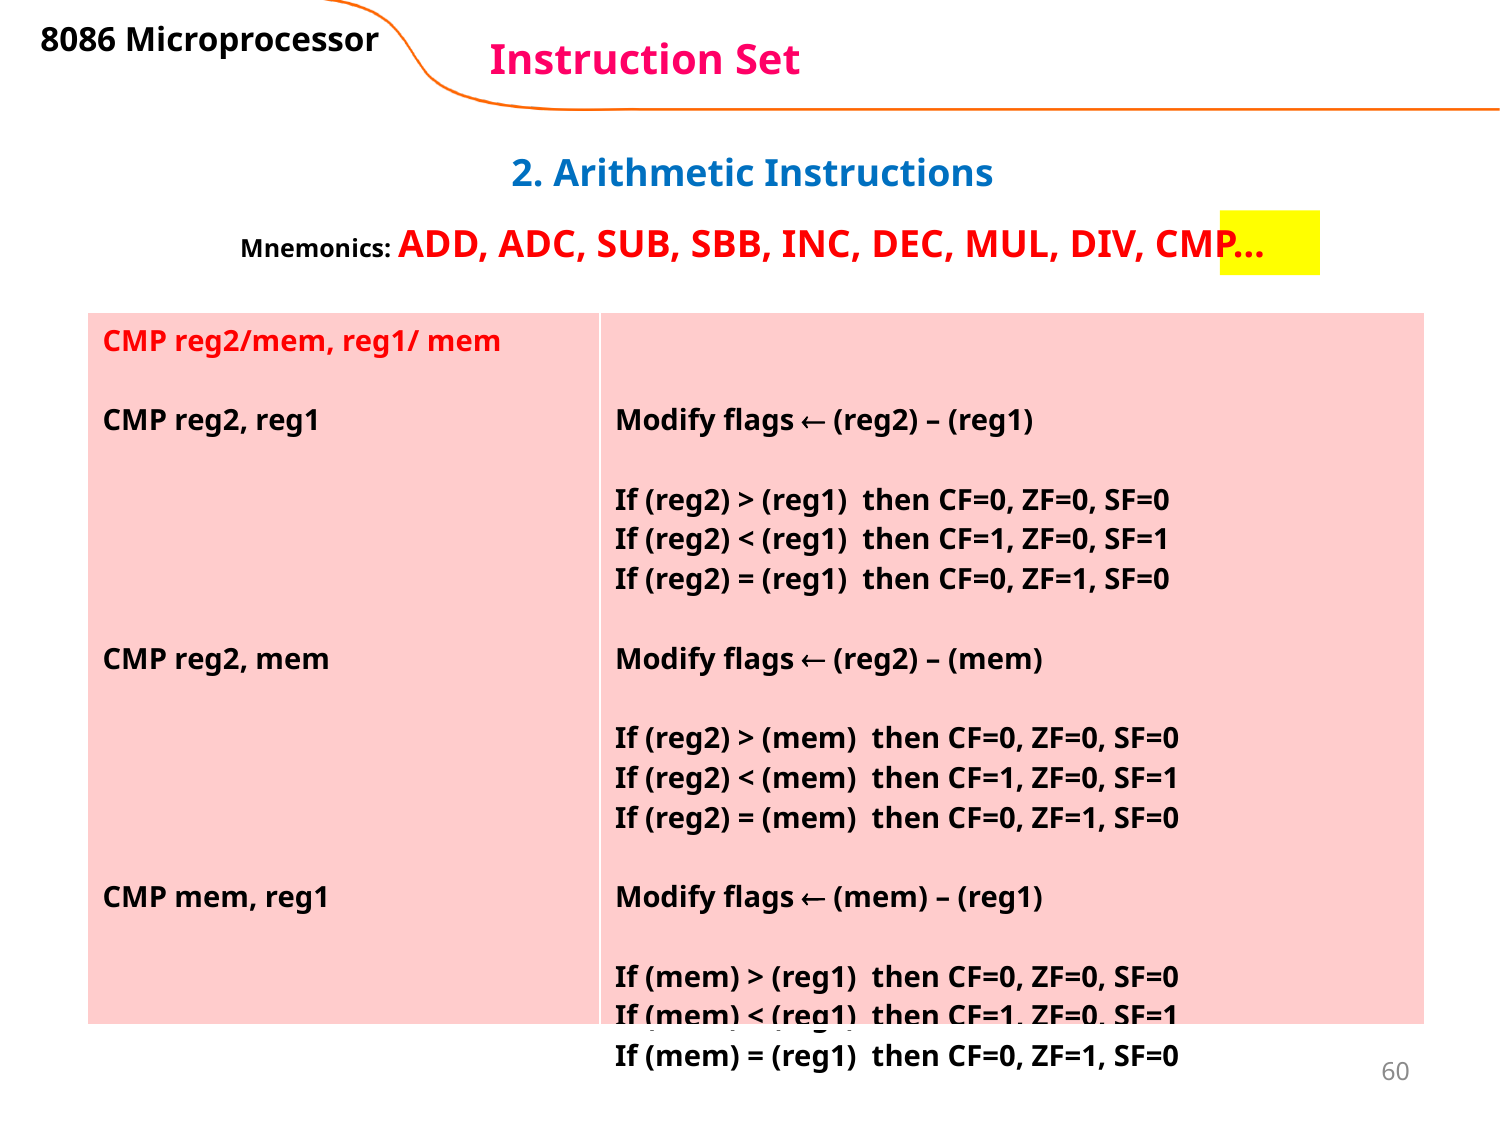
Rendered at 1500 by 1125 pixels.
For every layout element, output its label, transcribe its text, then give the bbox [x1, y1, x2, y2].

title Instruction Set [474, 18, 1463, 99]
slide_number 60 [1074, 1042, 1425, 1103]
text_box [1218, 273, 1322, 277]
text_box 2. Arithmetic Instructions [41, 137, 1464, 206]
text_box 8086 Microprocessor [10, 10, 411, 66]
picture [308, 0, 1500, 111]
table_header CMP reg2/mem, reg1/ mem CMP reg2, reg1 CMP reg2, mem CMP mem, reg1 [88, 313, 599, 1024]
table_header Modify flags  (reg2) – (reg1) If (reg2) > (reg1) then CF=0, ZF=0, SF=0 If (reg2) < (reg1) then CF=1, ZF=0, SF=1 If (reg2) = (reg1) then CF=0, ZF=1, SF=0 Modify flags  (reg2) – (mem) If (reg2) > (mem) then CF=0, ZF=0, SF=0 If (reg2) < (mem) then CF=1, ZF=0, SF=1 If (reg2) = (mem) then CF=0, ZF=1, SF=0 Modify flags  (mem) – (reg1) If (mem) > (reg1) then CF=0, ZF=0, SF=0 If (mem) < (reg1) then CF=1, ZF=0, SF=1 If (mem) = (reg1) then CF=0, ZF=1, SF=0 [601, 313, 1424, 1024]
text_box Mnemonics: ADD, ADC, SUB, SBB, INC, DEC, MUL, DIV, CMP… [43, 212, 1463, 273]
text_box [1218, 208, 1322, 212]
